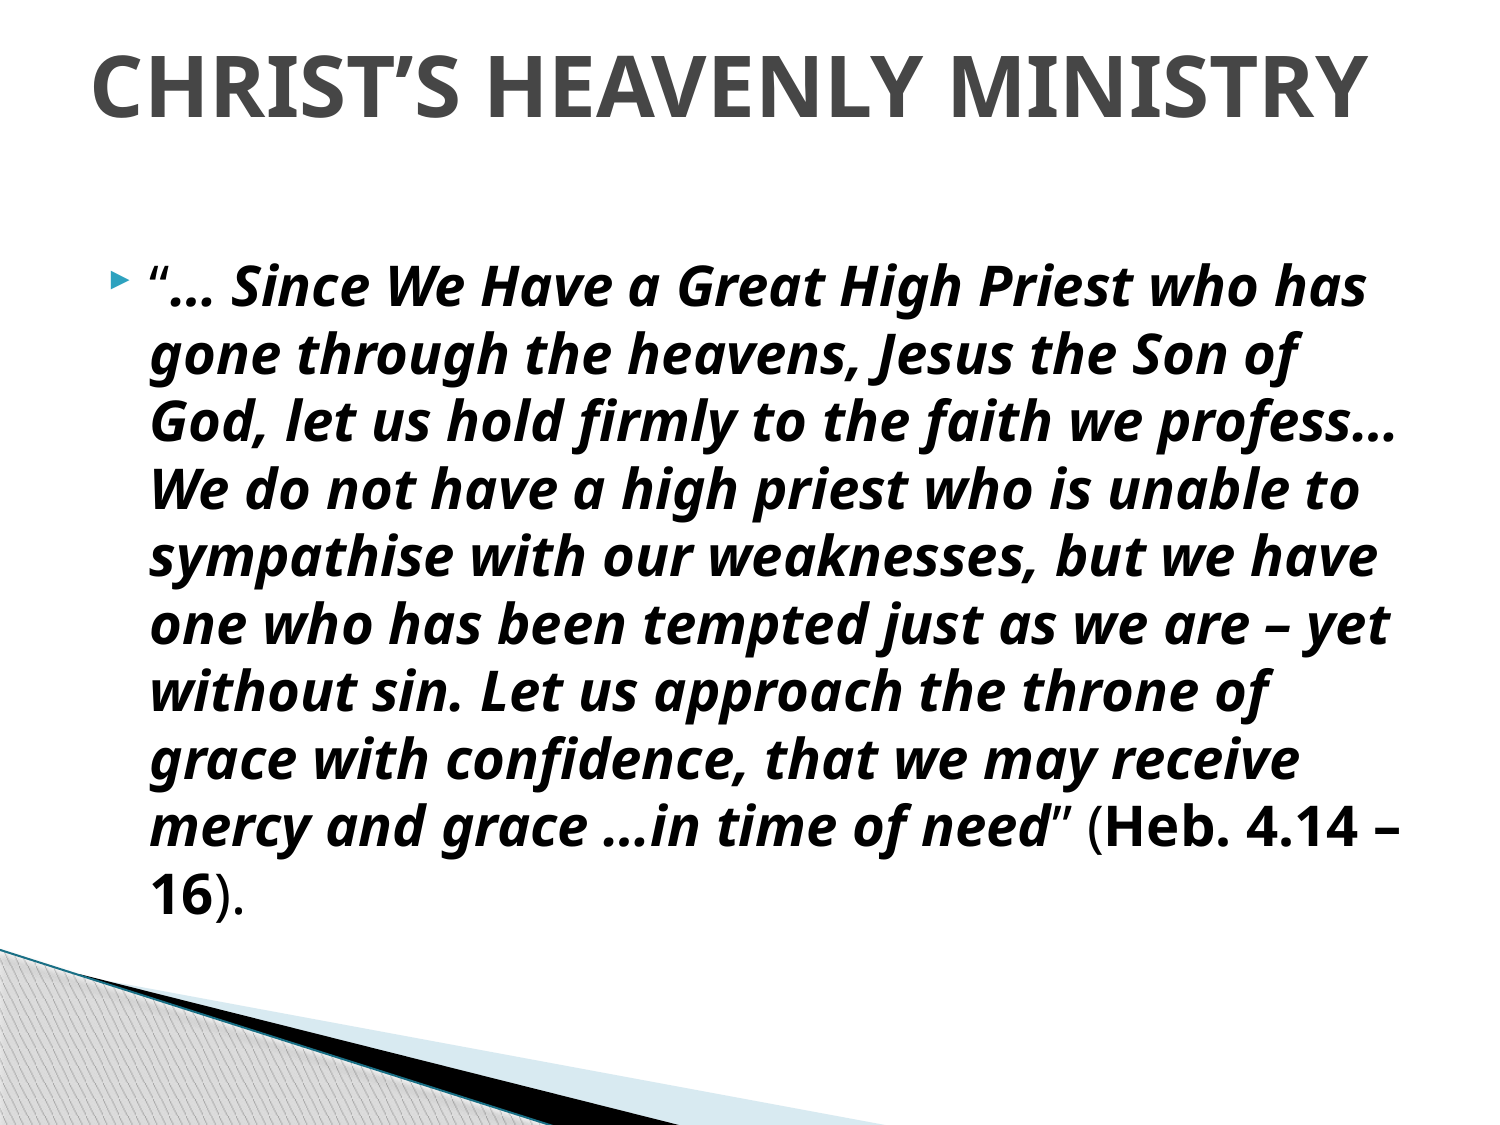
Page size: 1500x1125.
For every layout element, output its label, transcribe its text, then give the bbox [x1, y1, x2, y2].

title CHRIST’S HEAVENLY MINISTRY [75, 24, 1425, 143]
list “… Since We Have a Great High Priest who has gone through the heavens, Jesus the Son of God, let us hold firmly to the faith we profess…We do not have a high priest who is unable to sympathise with our weaknesses, but we have one who has been tempted just as we are – yet without sin. Let us approach the throne of grace with confidence, that we may receive mercy and grace …in time of need” (Heb. 4.14 – 16). [75, 243, 1425, 986]
